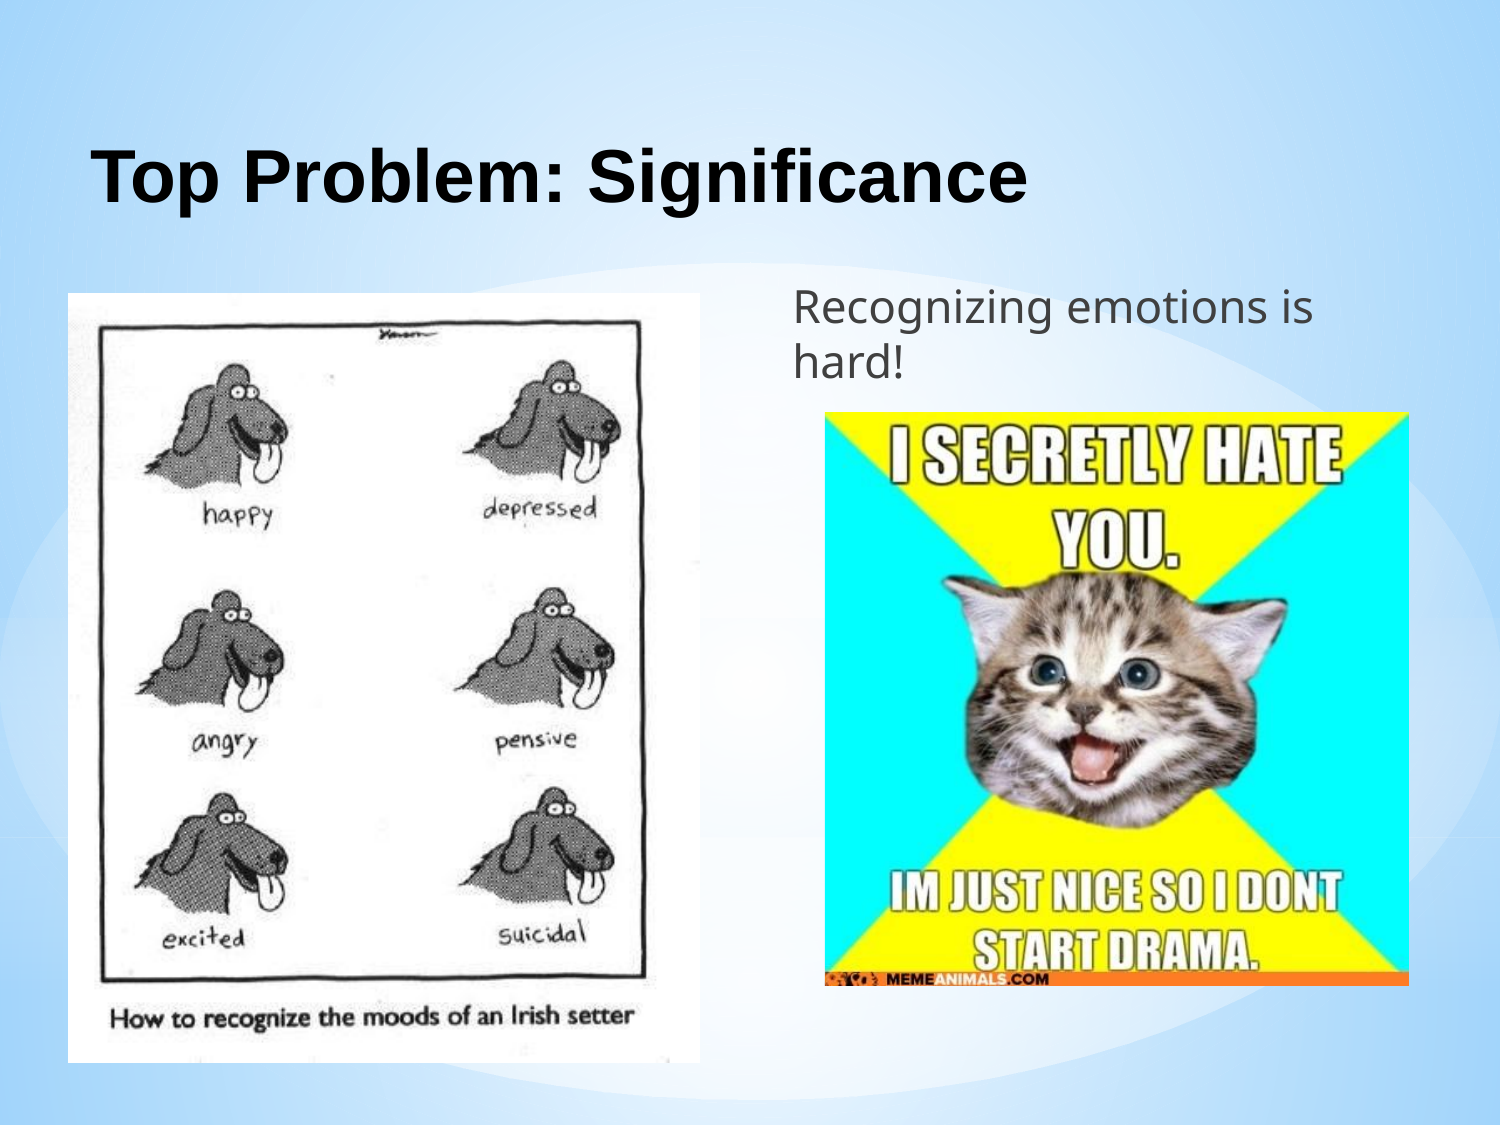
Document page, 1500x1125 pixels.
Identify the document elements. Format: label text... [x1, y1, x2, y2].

title Top Problem: Significance [75, 45, 1425, 233]
list Recognizing emotions is hard! [769, 262, 1450, 413]
text_box [824, 412, 1409, 986]
text_box [68, 293, 700, 1063]
